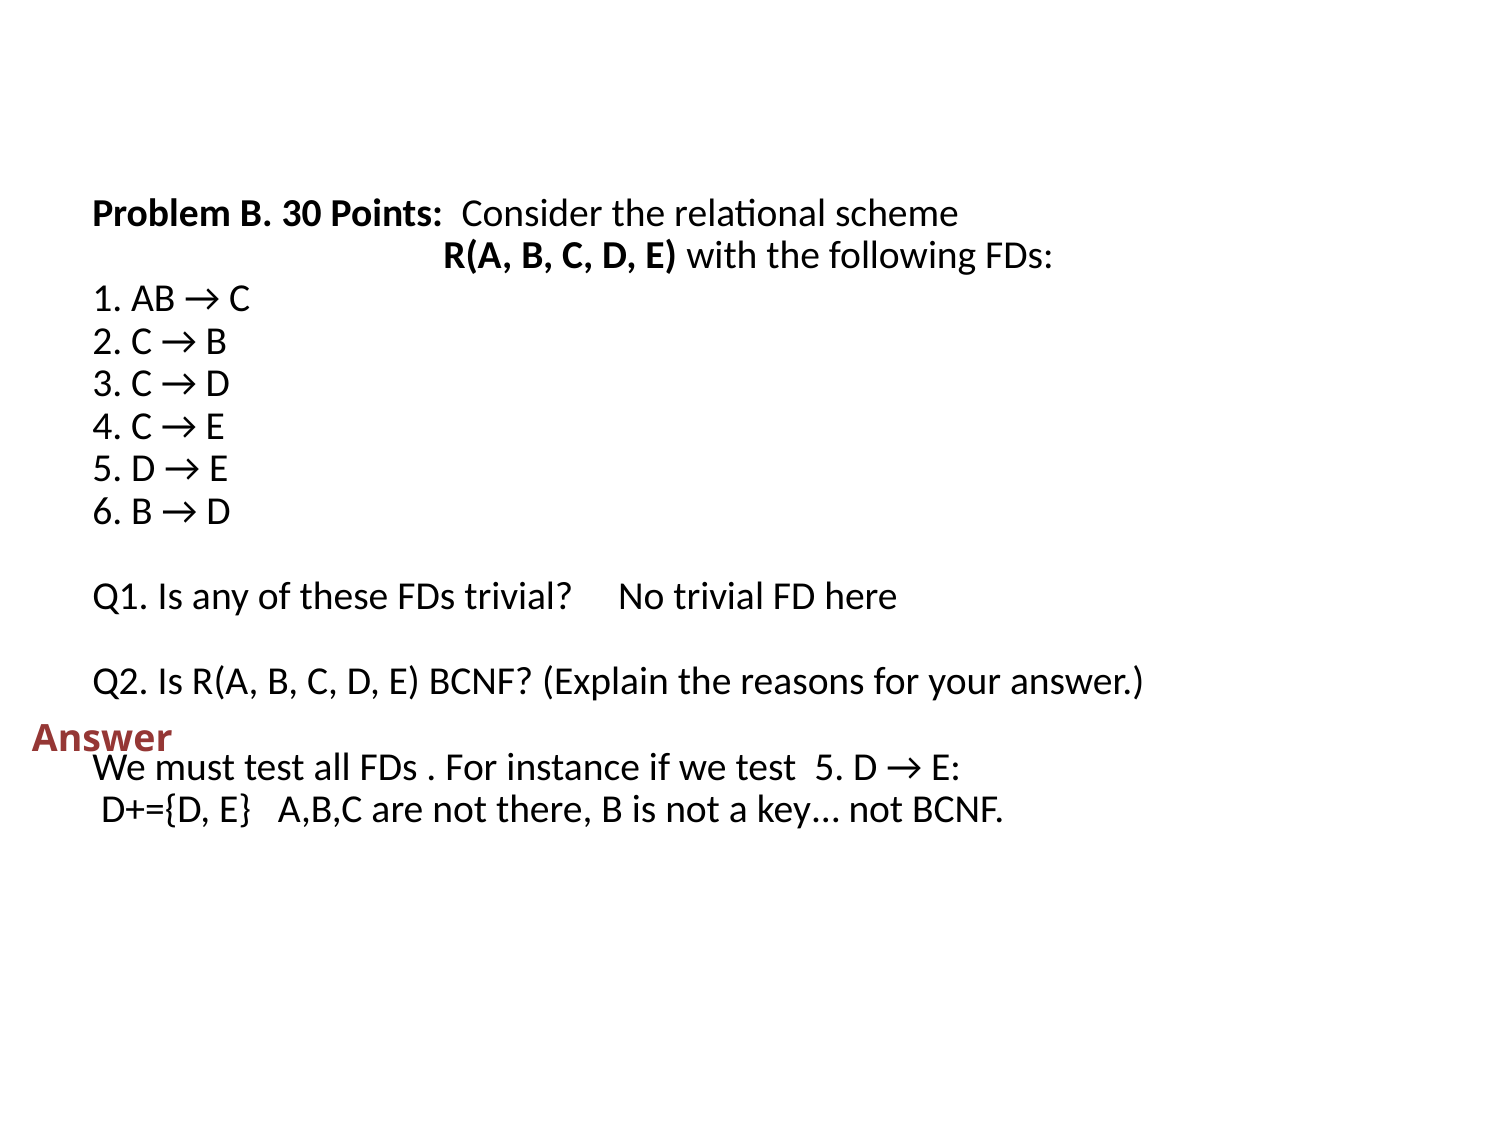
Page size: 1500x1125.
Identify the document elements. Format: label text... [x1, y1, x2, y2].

text_box Answer [17, 706, 188, 767]
title Problem B. 30 Points: Consider the relational scheme R(A, B, C, D, E) with the following FDs: 1. AB → C 2. C → B 3. C → D 4. C → E 5. D → E 6. B → D Q1. Is any of these FDs trivial? No trivial FD here Q2. Is R(A, B, C, D, E) BCNF? (Explain the reasons for your answer.) We must test all FDs . For instance if we test 5. D → E: D+={D, E} A,B,C are not there, B is not a key… not BCNF. [77, 180, 1428, 1103]
